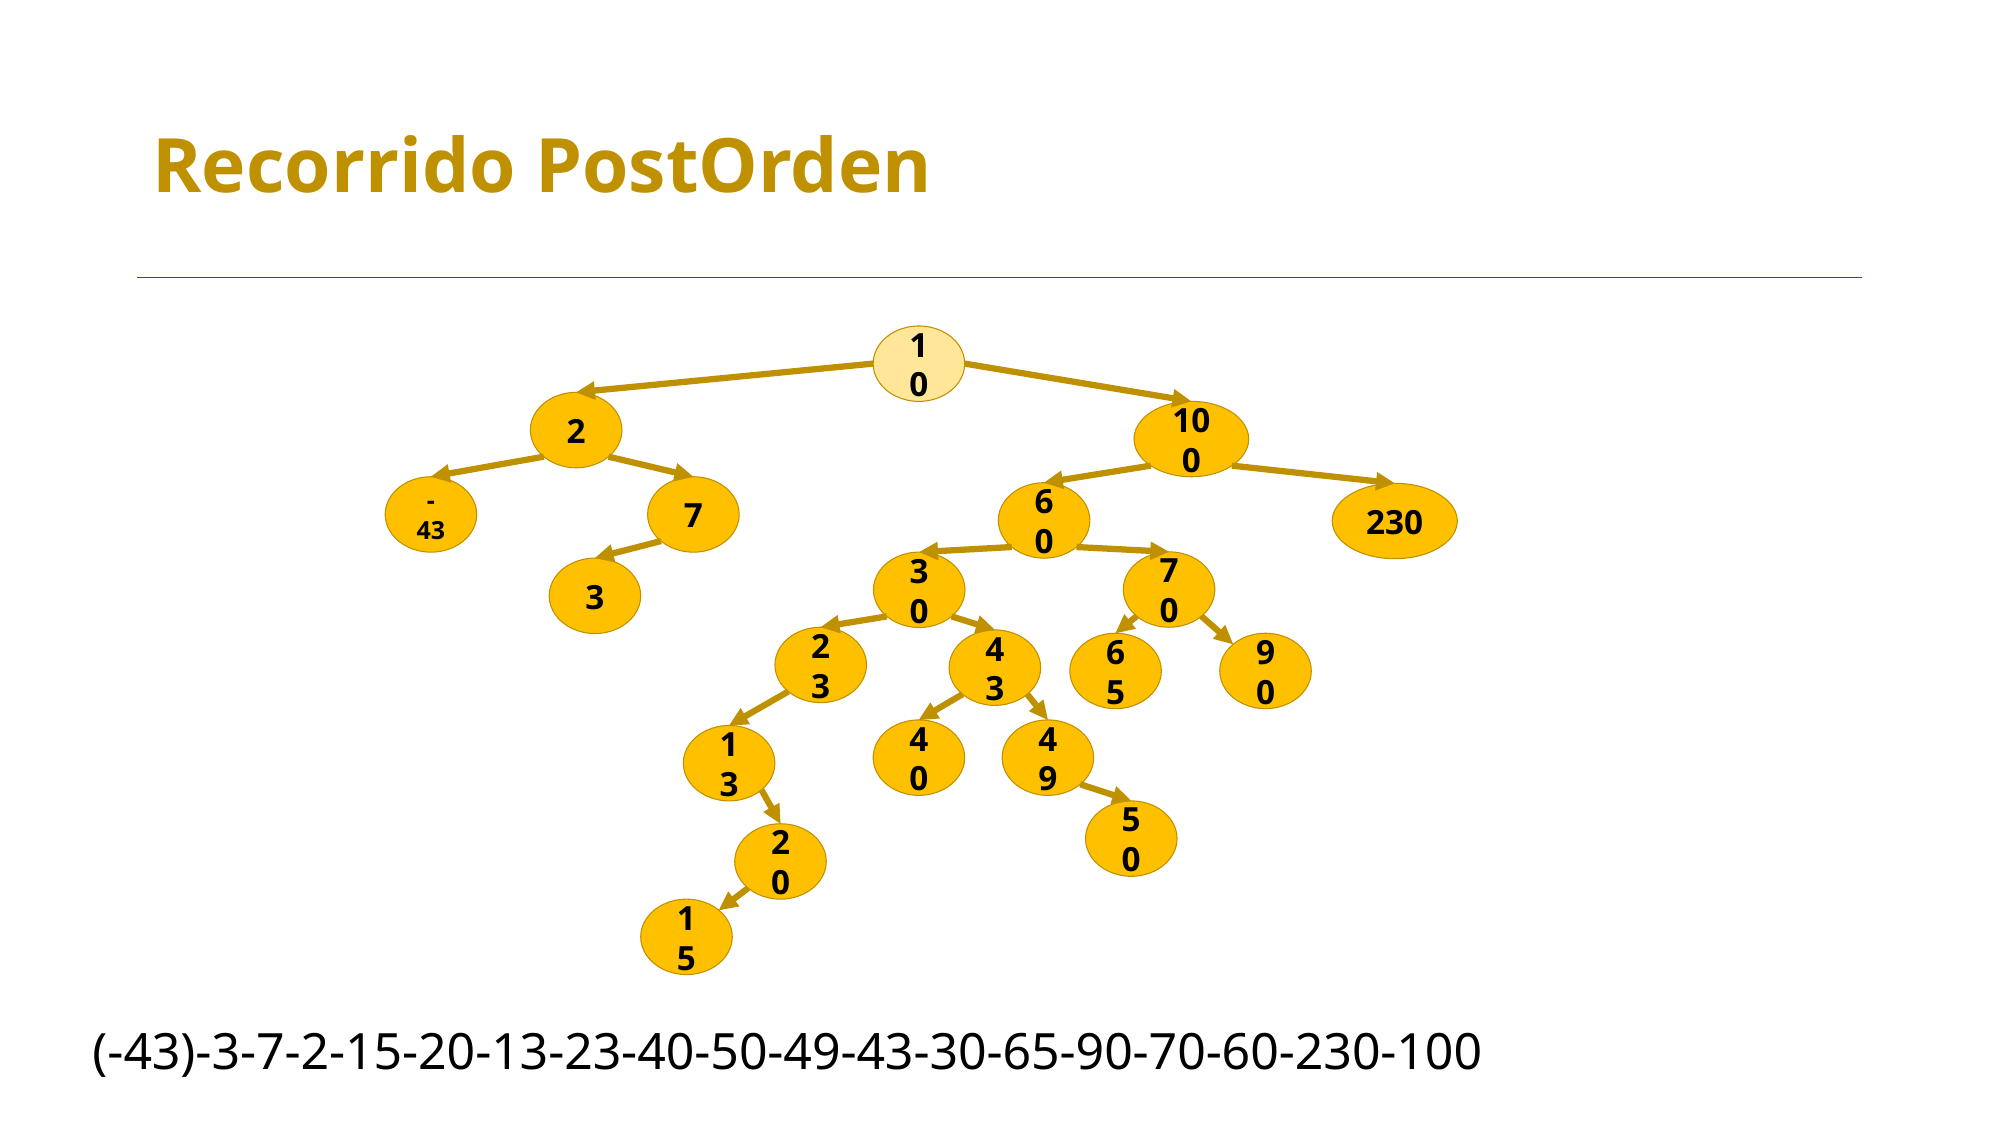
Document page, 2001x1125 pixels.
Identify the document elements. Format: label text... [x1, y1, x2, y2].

text_box (-43)-3-7-2-15-20-13-23-40-50-49-43-30-65-90-70-60-230-100 [77, 1011, 1496, 1087]
title Recorrido PostOrden [137, 59, 1863, 278]
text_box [385, 325, 1458, 975]
